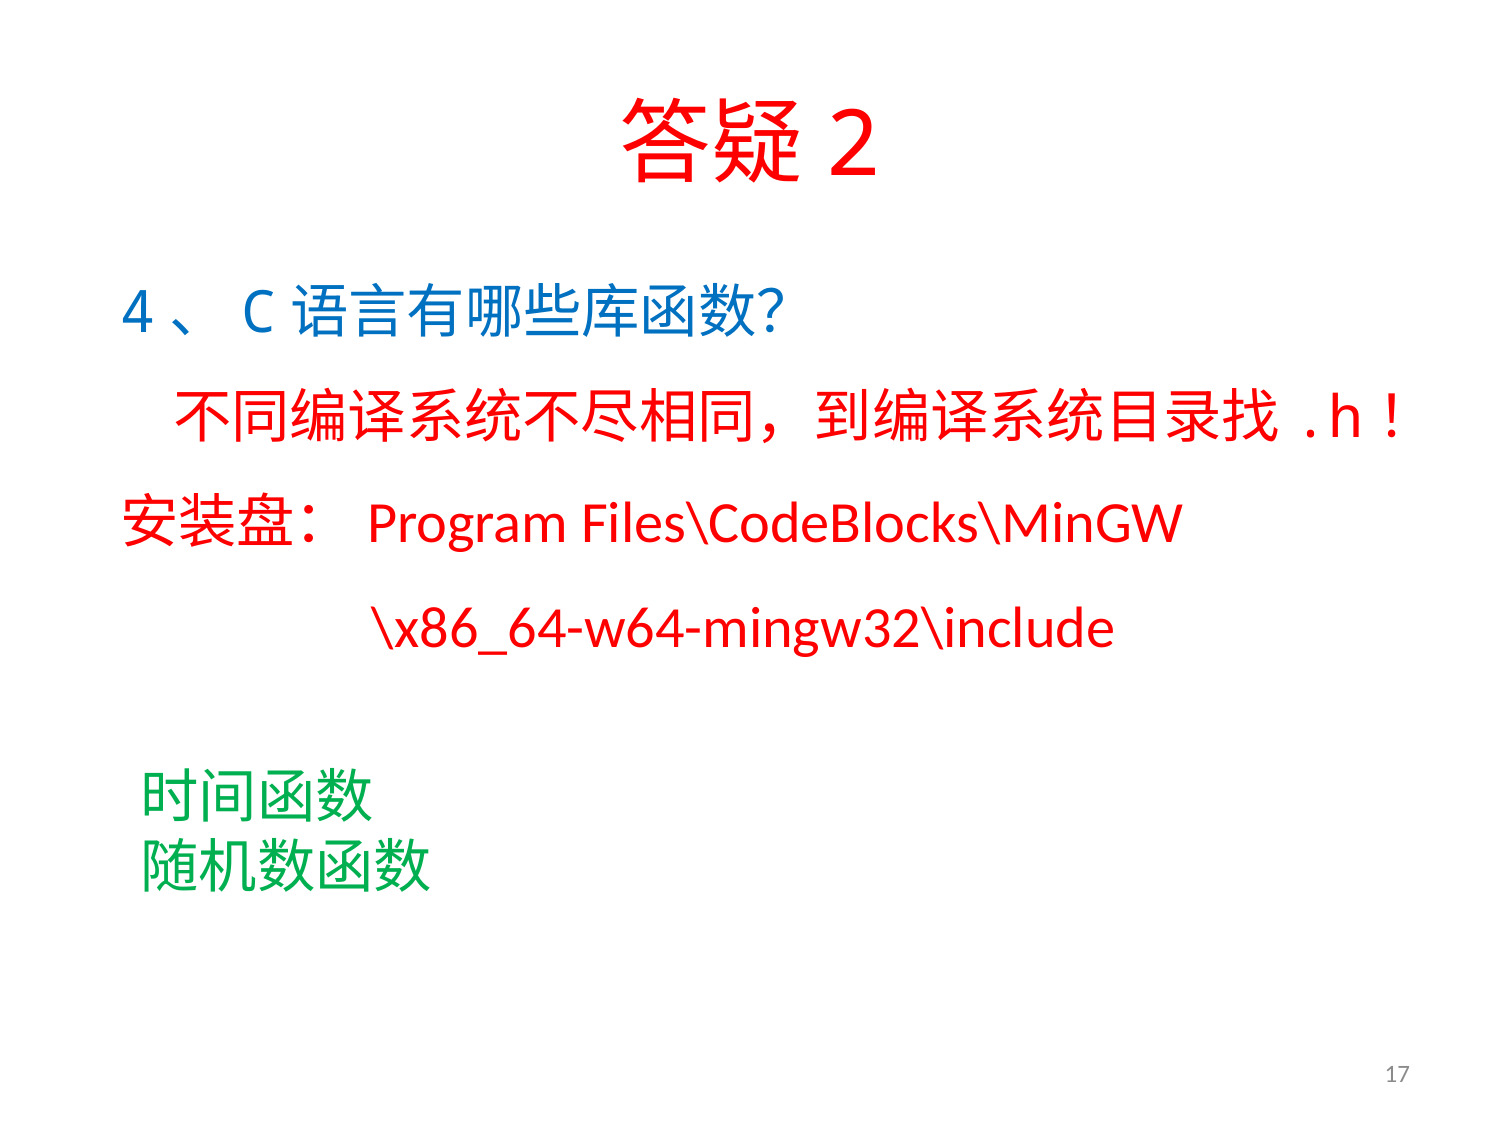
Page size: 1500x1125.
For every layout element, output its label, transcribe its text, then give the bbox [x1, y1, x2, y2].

text_box 4、C语言有哪些库函数？ 不同编译系统不尽相同，到编译系统目录找.h！ 安装盘：Program Files\CodeBlocks\MinGW \x86_64-w64-mingw32\include [105, 231, 1451, 667]
title 答疑2 [75, 45, 1425, 233]
slide_number 17 [1074, 1042, 1425, 1103]
text_box 时间函数 随机数函数 [125, 751, 447, 907]
